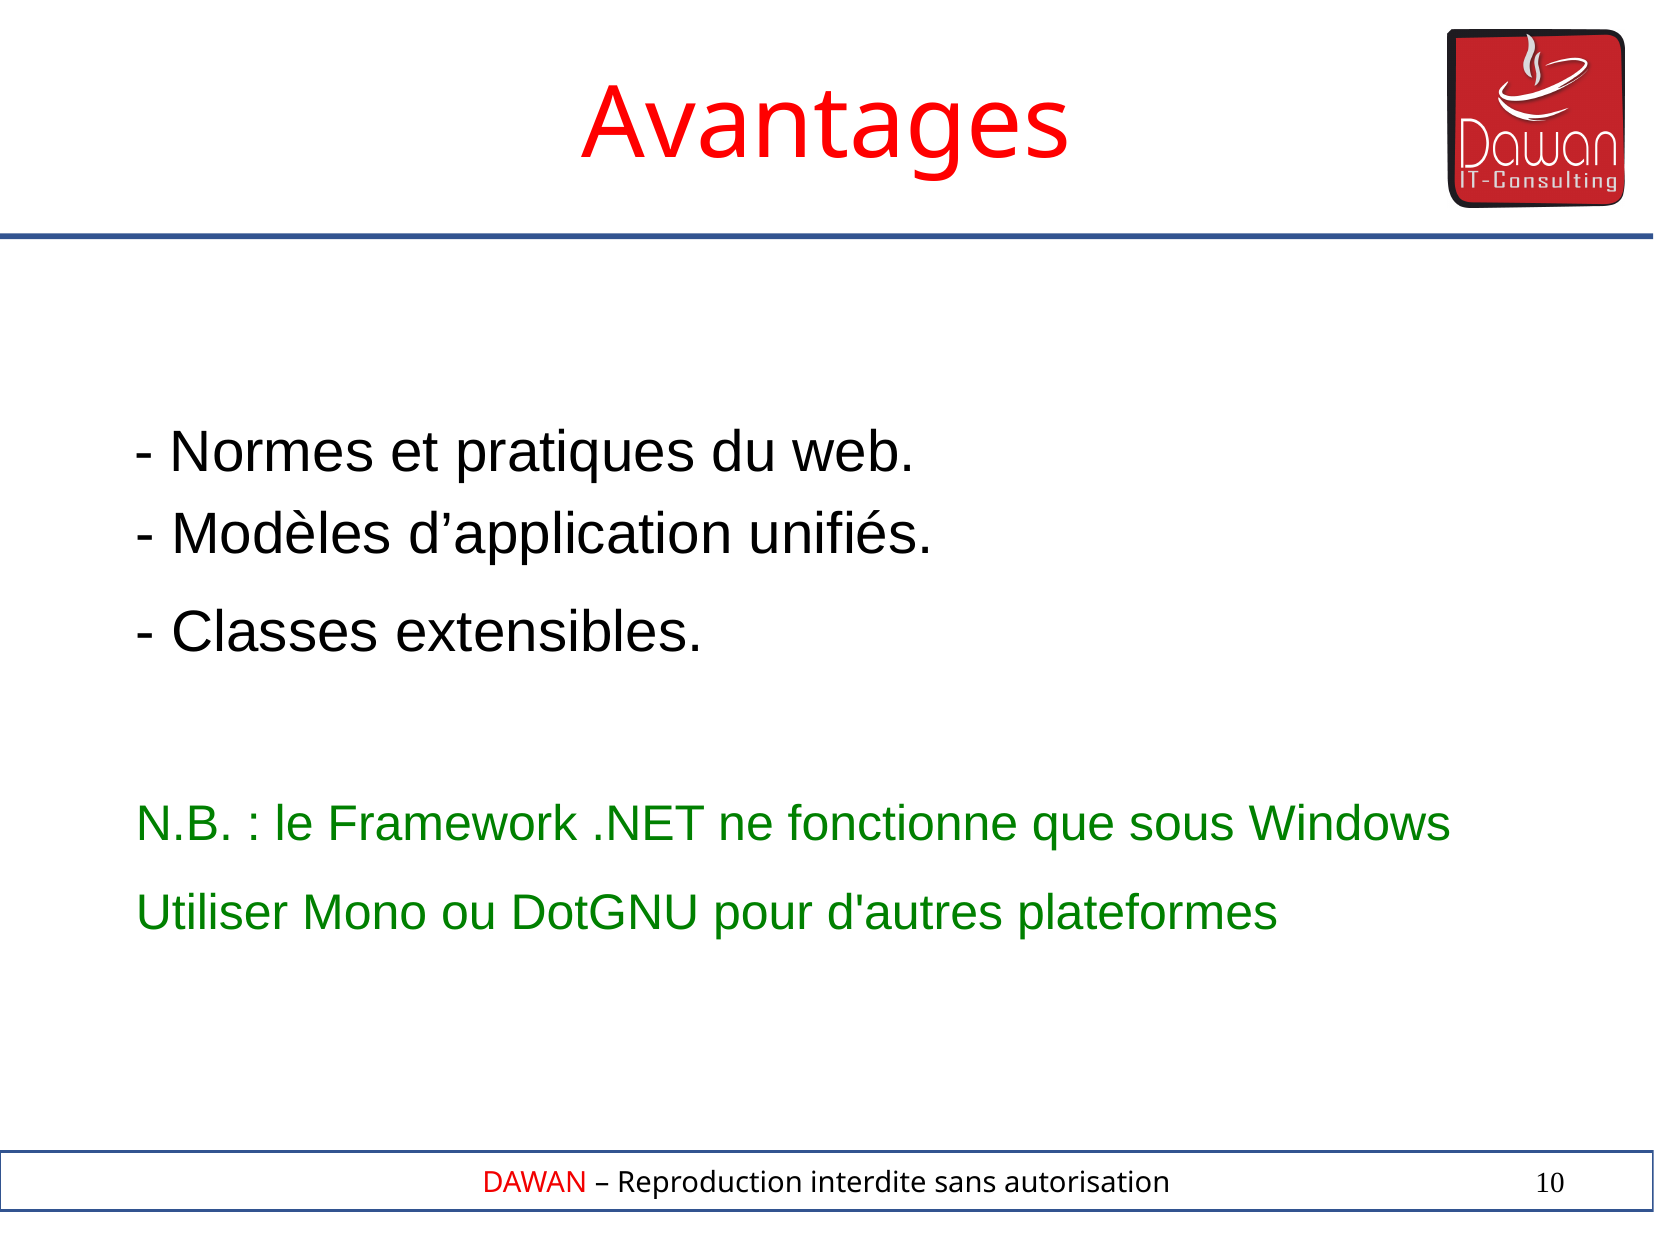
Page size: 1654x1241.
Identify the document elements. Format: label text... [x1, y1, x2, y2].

text_box - Normes et pratiques du web. - Modèles d’application unifiés. - Classes extensibles. N.B. : le Framework .NET ne fonctionne que sous Windows Utiliser Mono ou DotGNU pour d'autres plateformes [103, 406, 1551, 979]
text_box Avantages [88, 50, 1565, 182]
picture [1447, 29, 1625, 208]
slide_number 10 [1185, 1163, 1565, 1228]
